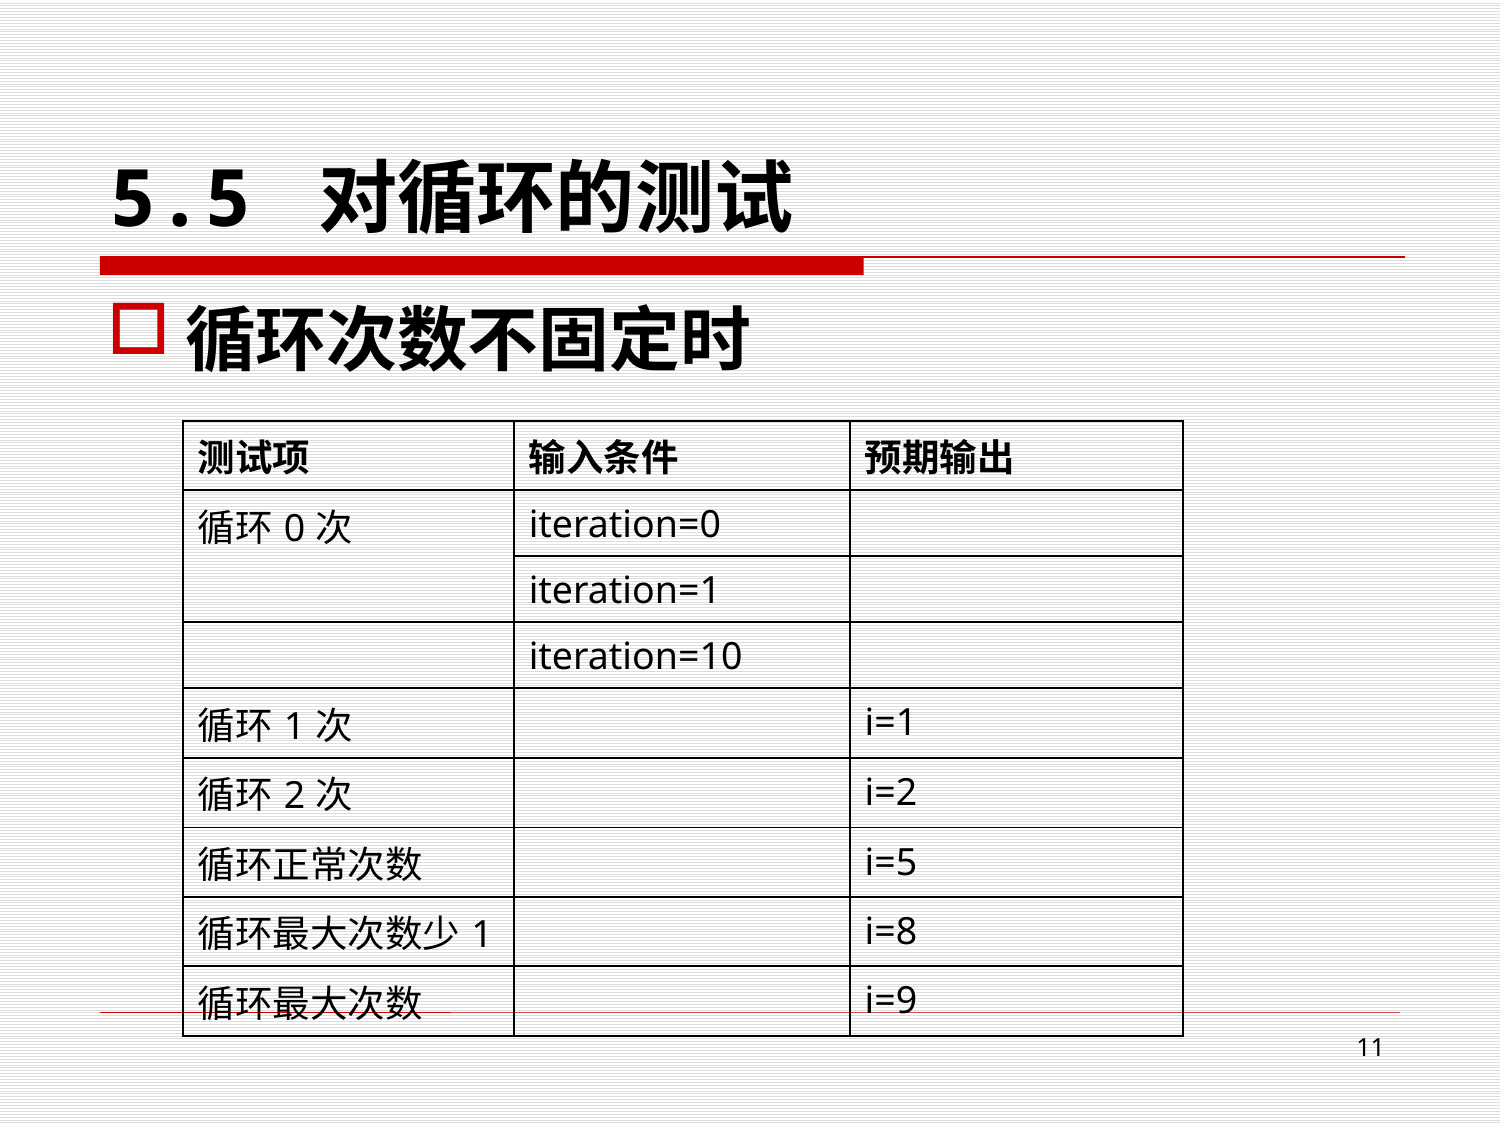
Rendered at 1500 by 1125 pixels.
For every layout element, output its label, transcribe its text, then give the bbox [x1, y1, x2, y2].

list 循环次数不固定时 [92, 287, 1406, 988]
table_cell [515, 898, 849, 965]
table_cell 循环最大次数少1 [184, 898, 513, 965]
table_header 测试项 [184, 422, 513, 489]
table_cell 循环最大次数 [184, 967, 513, 1035]
table_cell iteration=10 [515, 623, 849, 687]
table_cell i=9 [851, 967, 1182, 1035]
table_cell i=8 [851, 898, 1182, 965]
table_cell [851, 491, 1182, 555]
table_cell iteration=0 [515, 491, 849, 555]
table_header 输入条件 [515, 422, 849, 489]
table_cell 循环2次 [184, 759, 513, 827]
table_cell 循环0次 [184, 491, 513, 621]
table_cell 循环正常次数 [184, 828, 513, 896]
table_cell [515, 689, 849, 757]
table_cell [515, 967, 849, 1035]
title 5.5 对循环的测试 [94, 50, 1407, 250]
table_cell [515, 759, 849, 827]
table_cell 循环1次 [184, 689, 513, 757]
table_cell i=1 [851, 689, 1182, 757]
table_cell [515, 828, 849, 896]
table_cell i=5 [851, 828, 1182, 896]
table_cell [184, 623, 513, 687]
table_cell iteration=1 [515, 557, 849, 621]
table_cell i=2 [851, 759, 1182, 827]
table_header 预期输出 [851, 422, 1182, 489]
table_cell [851, 557, 1182, 621]
slide_number 11 [1074, 1024, 1401, 1103]
table_cell [851, 623, 1182, 687]
